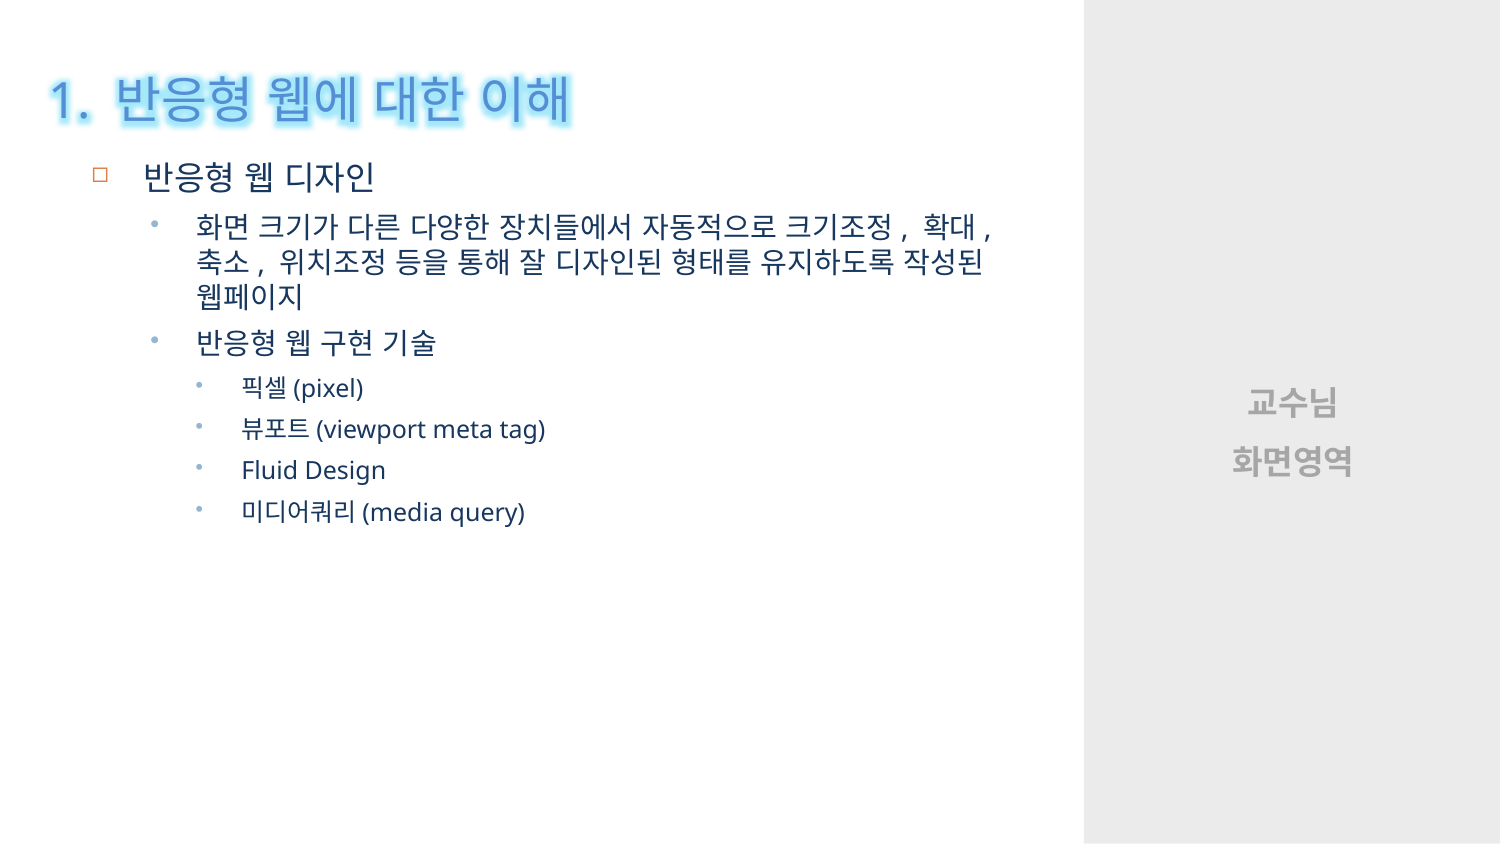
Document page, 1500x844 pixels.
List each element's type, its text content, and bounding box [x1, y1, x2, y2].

text_box 1. 반응형 웹에 대한 이해 [34, 55, 1036, 137]
text_box 반응형 웹 디자인 화면 크기가 다른 다양한 장치들에서 자동적으로 크기조정, 확대, 축소, 위치조정 등을 통해 잘 디자인된 형태를 유지하도록 작성된 웹페이지 반응형 웹 구현 기술 픽셀(pixel) 뷰포트(viewport meta tag) Fluid Design 미디어쿼리(media query) [76, 150, 1010, 765]
